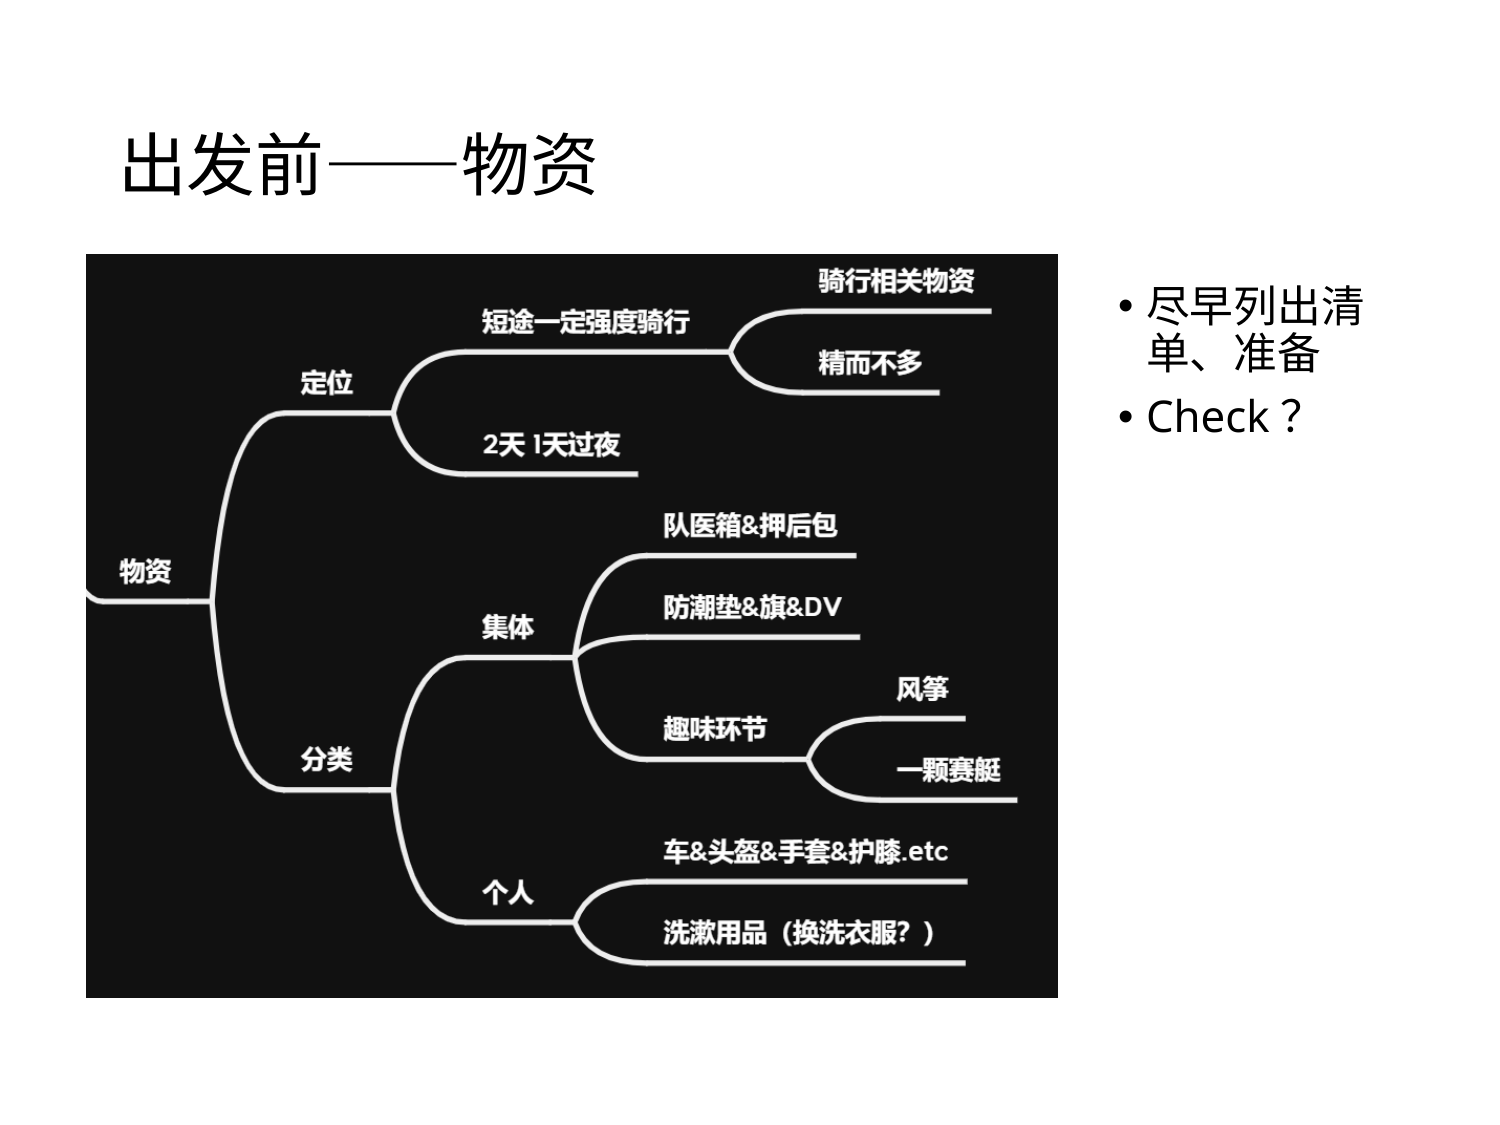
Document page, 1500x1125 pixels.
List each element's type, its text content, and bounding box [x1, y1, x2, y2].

title 出发前——物资 [103, 59, 1397, 278]
list 尽早列出清单、准备 Check？ [1103, 277, 1397, 957]
picture [86, 254, 1058, 998]
